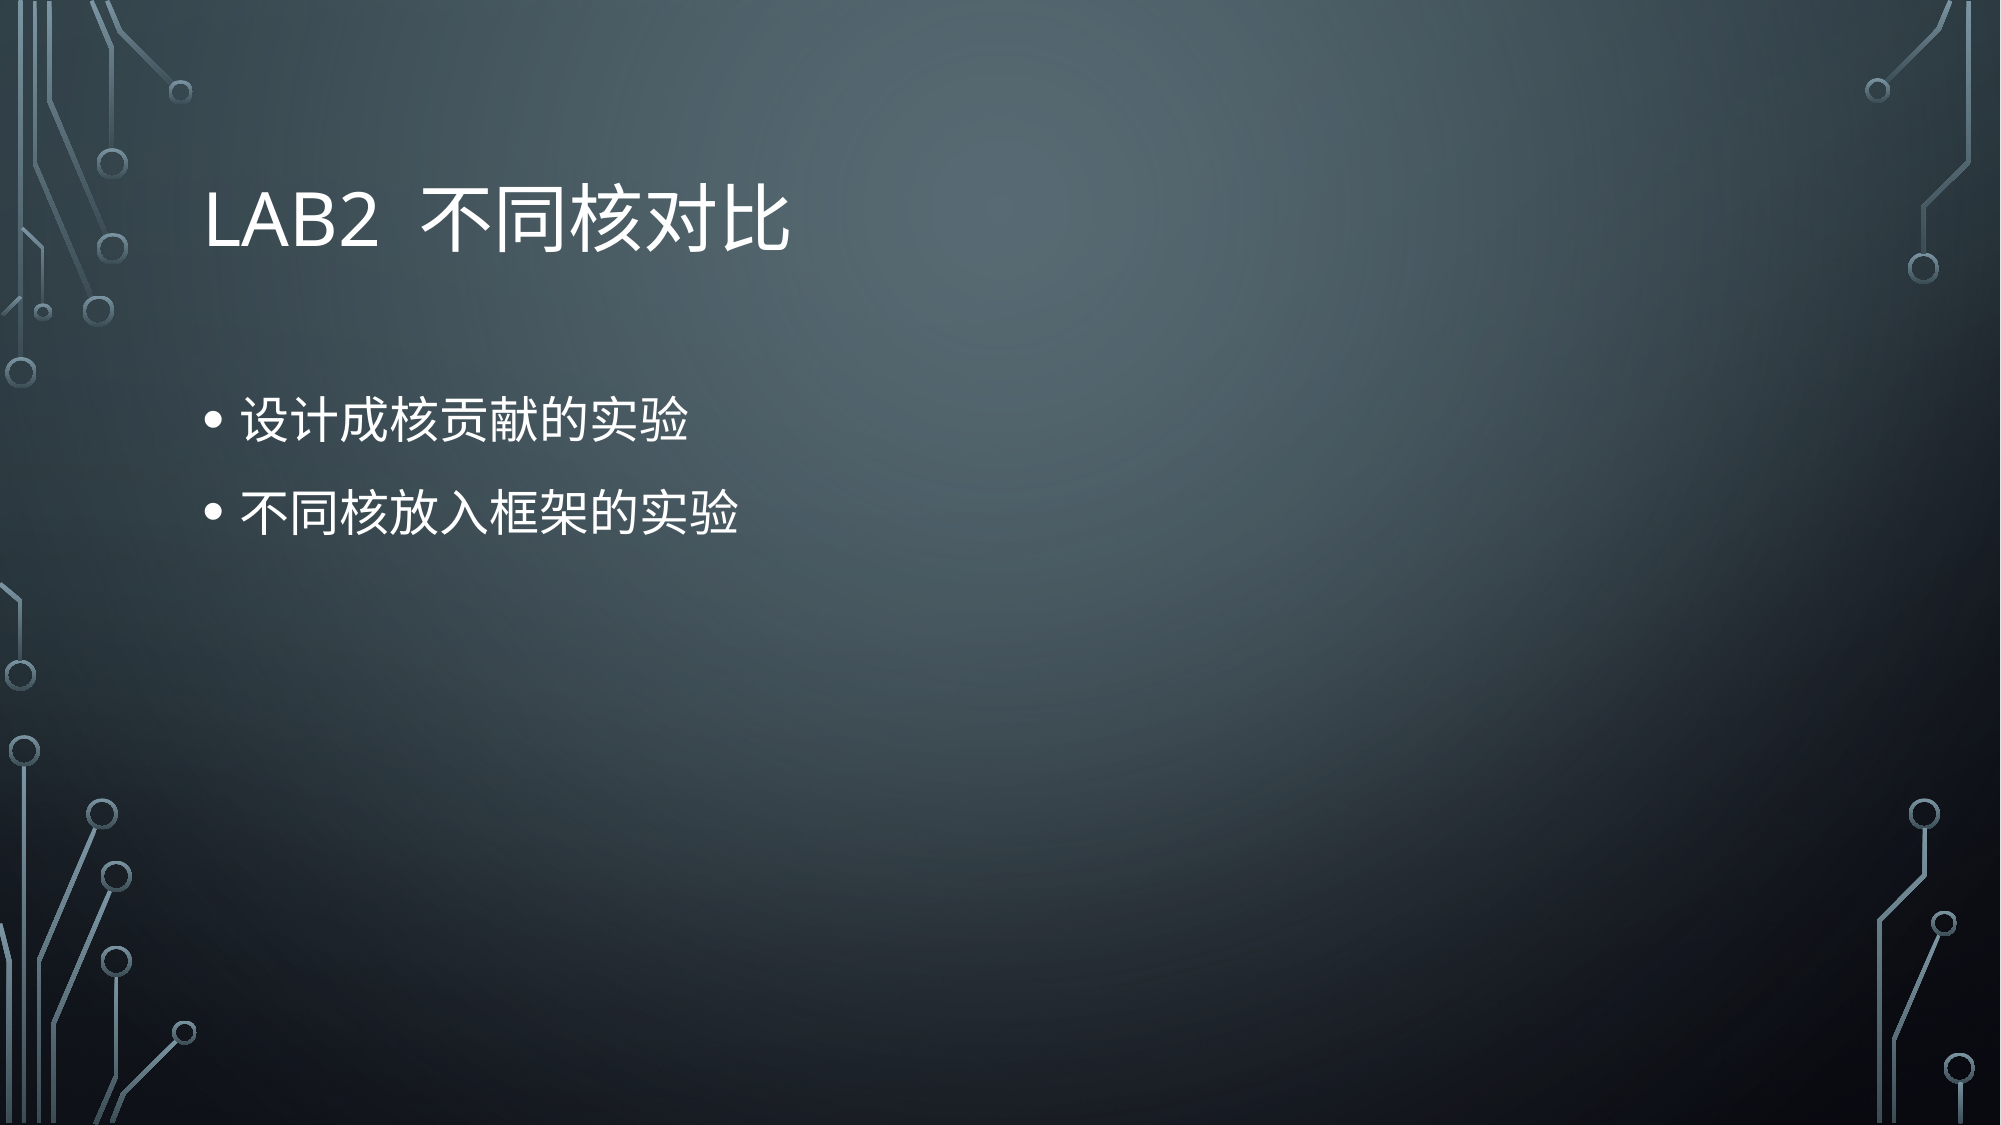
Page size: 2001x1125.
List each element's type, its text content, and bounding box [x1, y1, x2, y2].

title Lab2 不同核对比 [187, 101, 1813, 344]
list 设计成核贡献的实验 不同核放入框架的实验 [187, 369, 1813, 950]
